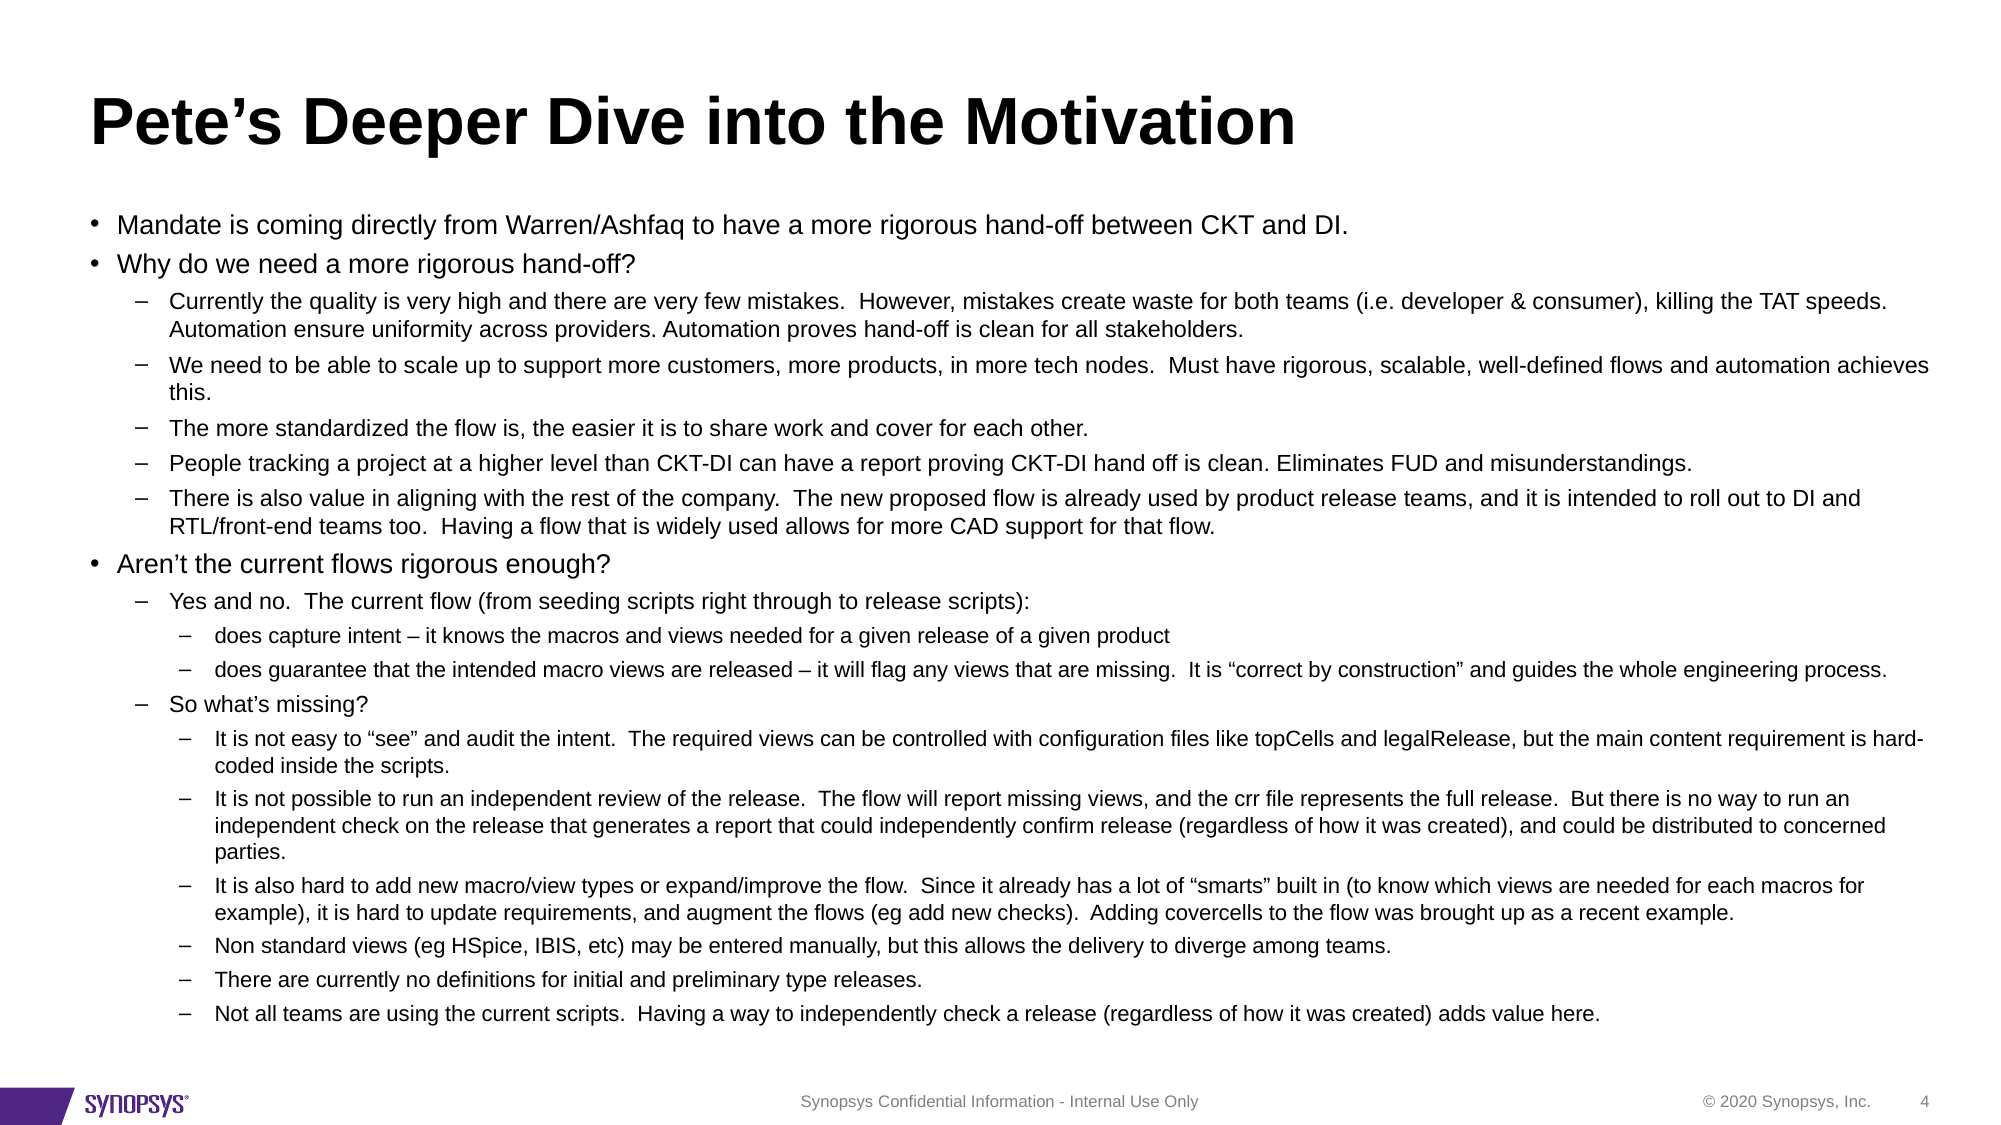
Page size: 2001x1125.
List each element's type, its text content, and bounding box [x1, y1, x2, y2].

title Pete’s Deeper Dive into the Motivation [75, 0, 1926, 165]
list Mandate is coming directly from Warren/Ashfaq to have a more rigorous hand-off between CKT and DI. Why do we need a more rigorous hand-off? Currently the quality is very high and there are very few mistakes. However, mistakes create waste for both teams (i.e. developer & consumer), killing the TAT speeds. Automation ensure uniformity across providers. Automation proves hand-off is clean for all stakeholders. We need to be able to scale up to support more customers, more products, in more tech nodes. Must have rigorous, scalable, well-defined flows and automation achieves this. The more standardized the flow is, the easier it is to share work and cover for each other. People tracking a project at a higher level than CKT-DI can have a report proving CKT-DI hand off is clean. Eliminates FUD and misunderstandings. There is also value in aligning with the rest of the company. The new proposed flow is already used by product release teams, and it is intended to roll out to DI and RTL/front-end teams too. Having a flow that is widely used allows for more CAD support for that flow. Aren’t the current flows rigorous enough? Yes and no. The current flow (from seeding scripts right through to release scripts): does capture intent – it knows the macros and views needed for a given release of a given product does guarantee that the intended macro views are released – it will flag any views that are missing. It is “correct by construction” and guides the whole engineering process. So what’s missing? It is not easy to “see” and audit the intent. The required views can be controlled with configuration files like topCells and legalRelease, but the main content requirement is hard-coded inside the scripts. It is not possible to run an independent review of the release. The flow will report missing views, and the crr file represents the full release. But there is no way to run an independent check on the release that generates a report that could independently confirm release (regardless of how it was created), and could be distributed to concerned parties. It is also hard to add new macro/view types or expand/improve the flow. Since it already has a lot of “smarts” built in (to know which views are needed for each macros for example), it is hard to update requirements, and augment the flows (eg add new checks). Adding covercells to the flow was brought up as a recent example. Non standard views (eg HSpice, IBIS, etc) may be entered manually, but this allows the delivery to diverge among teams. There are currently no definitions for initial and preliminary type releases. Not all teams are using the current scripts. Having a way to independently check a release (regardless of how it was created) adds value here. [75, 199, 1955, 1038]
